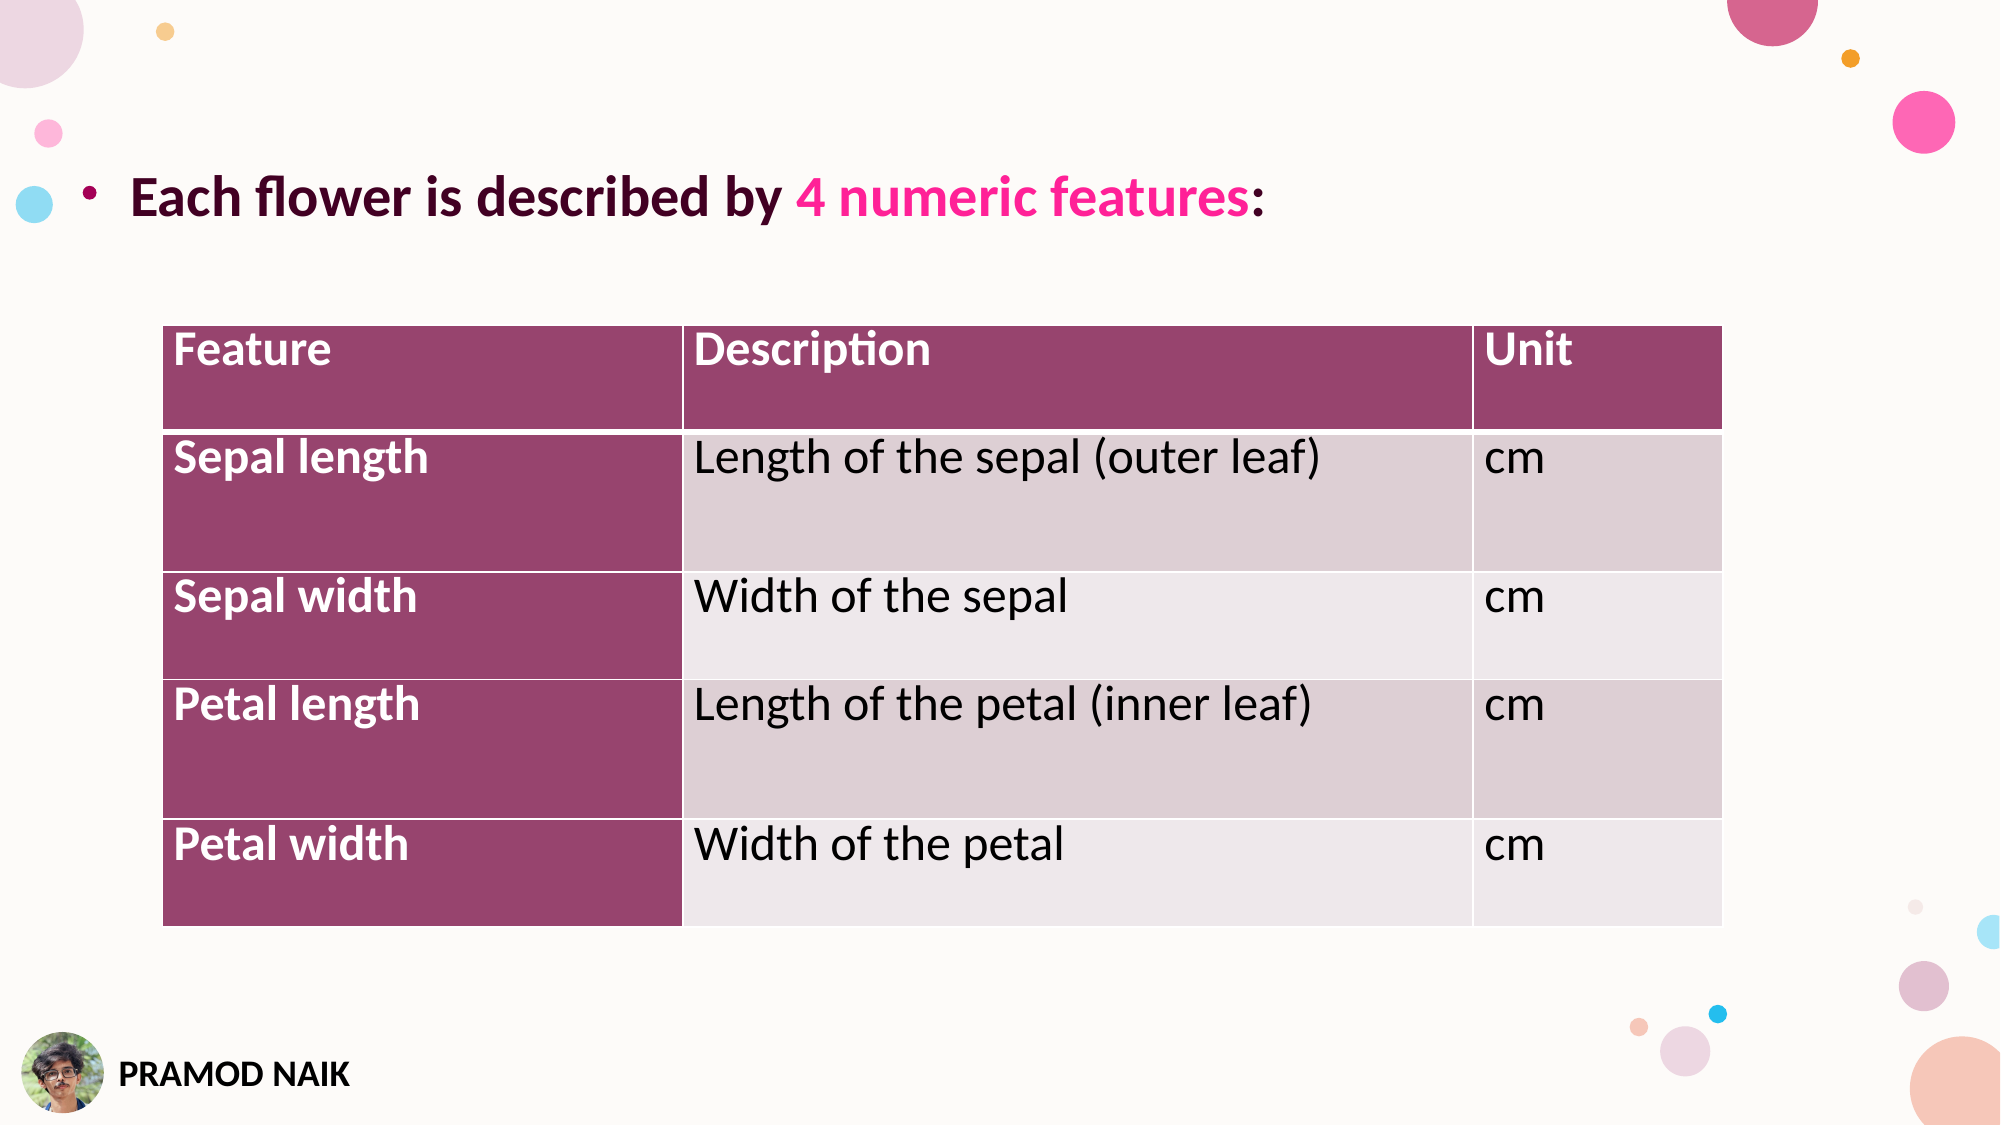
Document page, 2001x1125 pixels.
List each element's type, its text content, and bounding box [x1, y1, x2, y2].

table_cell cm [1474, 435, 1722, 571]
table_cell Length of the sepal (outer leaf) [684, 435, 1472, 571]
table_cell Sepal length [163, 435, 682, 571]
table_cell Petal length [163, 680, 682, 818]
table_cell Width of the petal [684, 820, 1472, 926]
table_header Feature [163, 326, 682, 429]
picture [21, 1031, 104, 1114]
table_cell Sepal width [163, 573, 682, 679]
table_header Description [684, 326, 1472, 429]
table_header Unit [1474, 326, 1722, 429]
table_cell Petal width [163, 820, 682, 926]
table_cell cm [1474, 820, 1722, 926]
table_cell Length of the petal (inner leaf) [684, 680, 1472, 818]
table_cell cm [1474, 680, 1722, 818]
table_cell Width of the sepal [684, 573, 1472, 679]
table_cell cm [1474, 573, 1722, 679]
list Each flower is described by 4 numeric features: [115, 158, 1904, 968]
